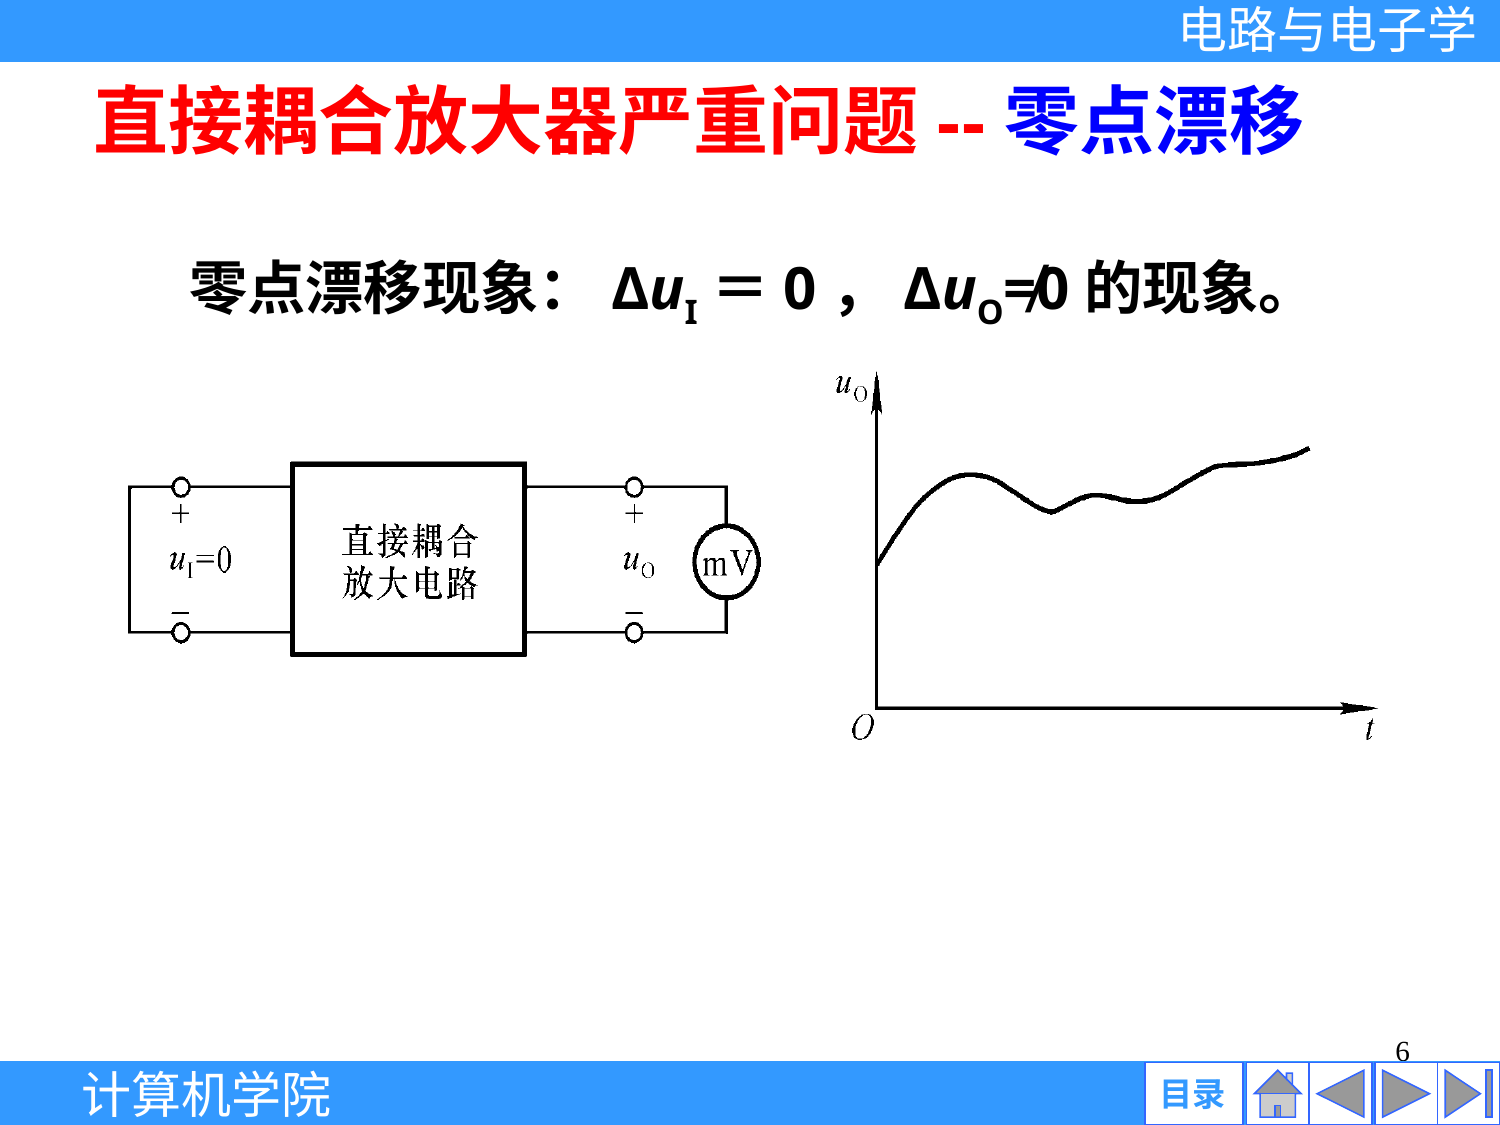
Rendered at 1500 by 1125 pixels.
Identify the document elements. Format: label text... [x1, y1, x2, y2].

text_box 直接耦合放大器严重问题--零点漂移 [19, 66, 1379, 172]
picture [127, 369, 1379, 761]
text_box 零点漂移现象：ΔuI＝0，ΔuO≠0的现象。 [53, 244, 1454, 339]
